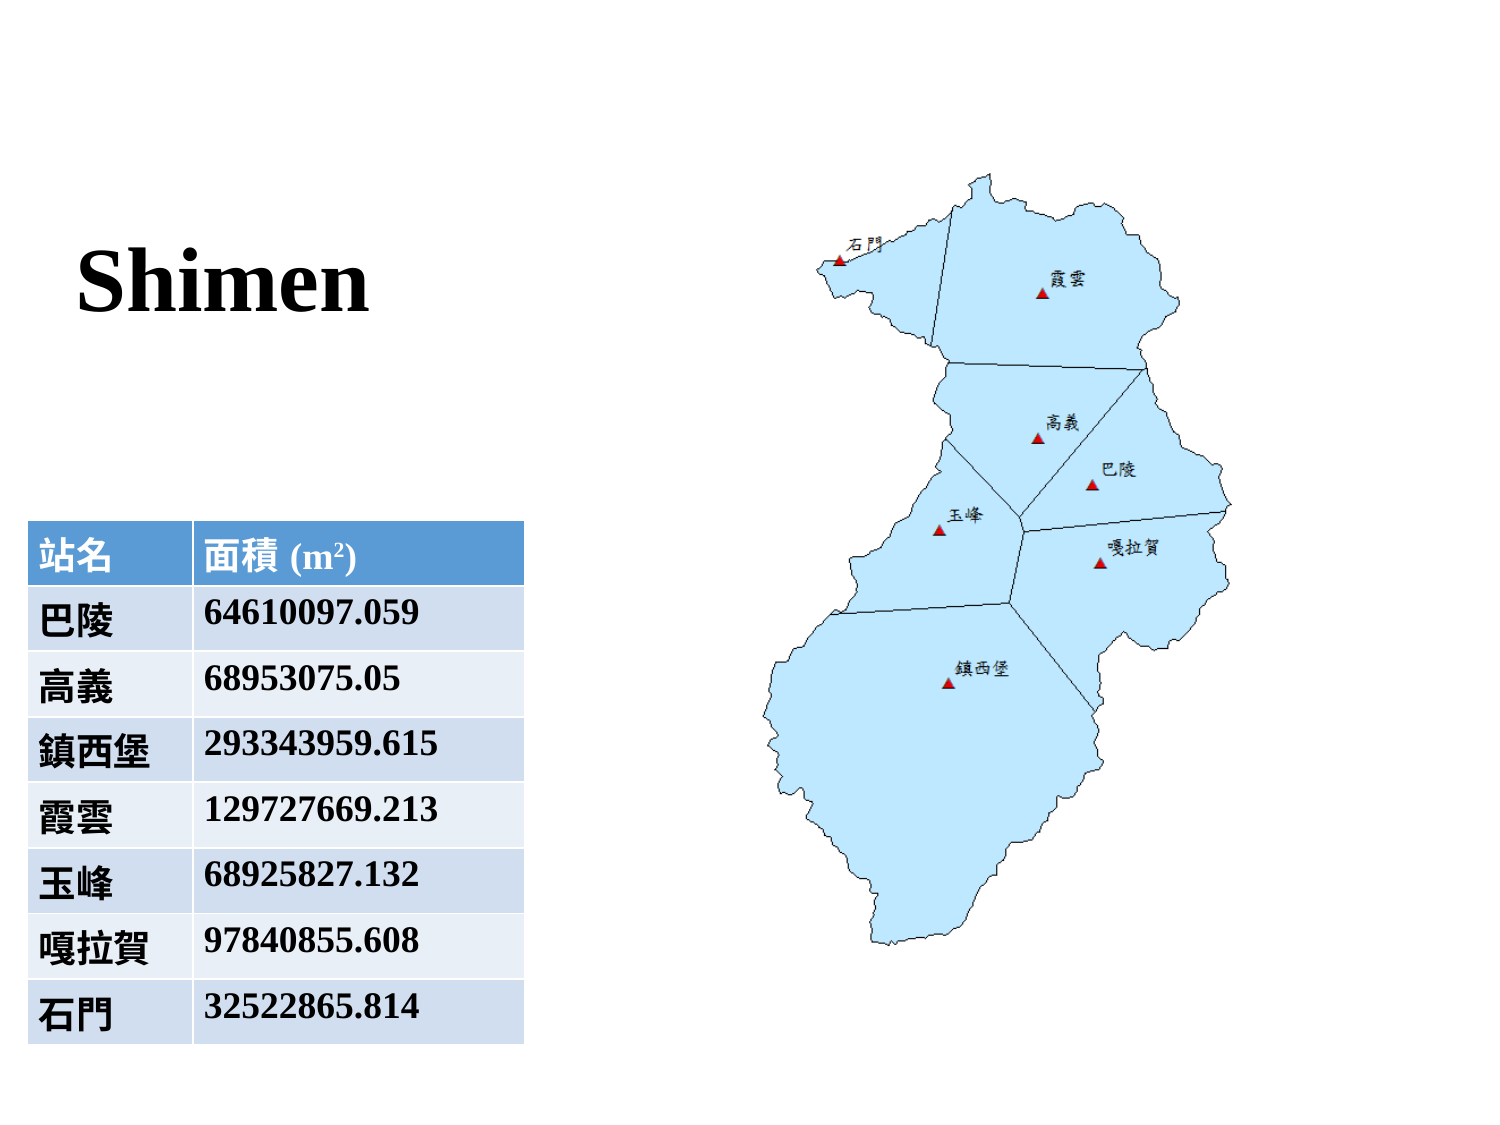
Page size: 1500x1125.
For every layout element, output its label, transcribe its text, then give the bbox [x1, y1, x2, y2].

table_cell 97840855.608 [194, 914, 524, 978]
table_cell 高義 [28, 652, 192, 716]
table_cell 鎮西堡 [28, 718, 192, 781]
table_cell 64610097.059 [194, 587, 524, 650]
table_cell 嘎拉賀 [28, 914, 192, 978]
table_cell 32522865.814 [194, 980, 524, 1044]
table_header 面積(m2) [194, 521, 524, 585]
table_header 站名 [28, 521, 192, 585]
table_cell 玉峰 [28, 849, 192, 913]
table_cell 石門 [28, 980, 192, 1044]
picture [749, 163, 1246, 971]
table_cell 293343959.615 [194, 718, 524, 781]
table_cell 68953075.05 [194, 652, 524, 716]
table_cell 巴陵 [28, 587, 192, 650]
table_cell 霞雲 [28, 783, 192, 847]
table_cell 68925827.132 [194, 849, 524, 913]
text_box Shimen [60, 212, 386, 337]
table_cell 129727669.213 [194, 783, 524, 847]
